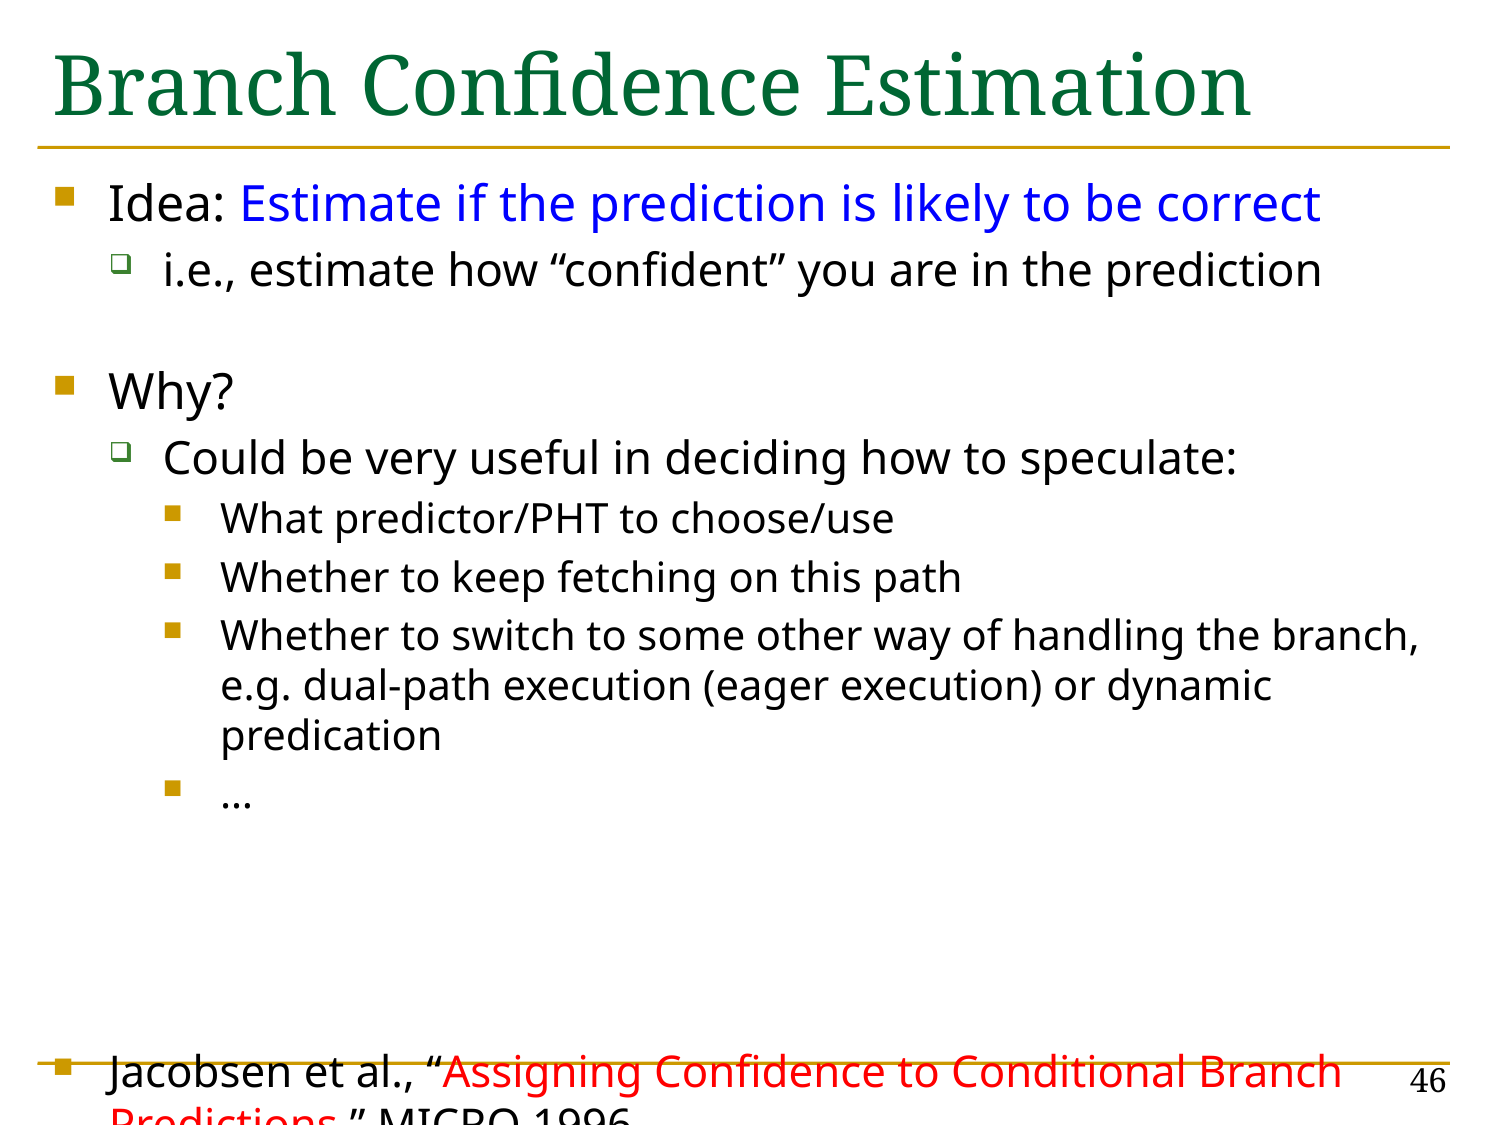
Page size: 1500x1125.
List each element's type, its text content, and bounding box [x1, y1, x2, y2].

title Branch Confidence Estimation [37, 24, 1450, 163]
slide_number 46 [1111, 1036, 1462, 1112]
list Idea: Estimate if the prediction is likely to be correct i.e., estimate how “confident” you are in the prediction Why? Could be very useful in deciding how to speculate: What predictor/PHT to choose/use Whether to keep fetching on this path Whether to switch to some other way of handling the branch, e.g. dual-path execution (eager execution) or dynamic predication … Jacobsen et al., “Assigning Confidence to Conditional Branch Predictions,” MICRO 1996. [37, 163, 1450, 1016]
